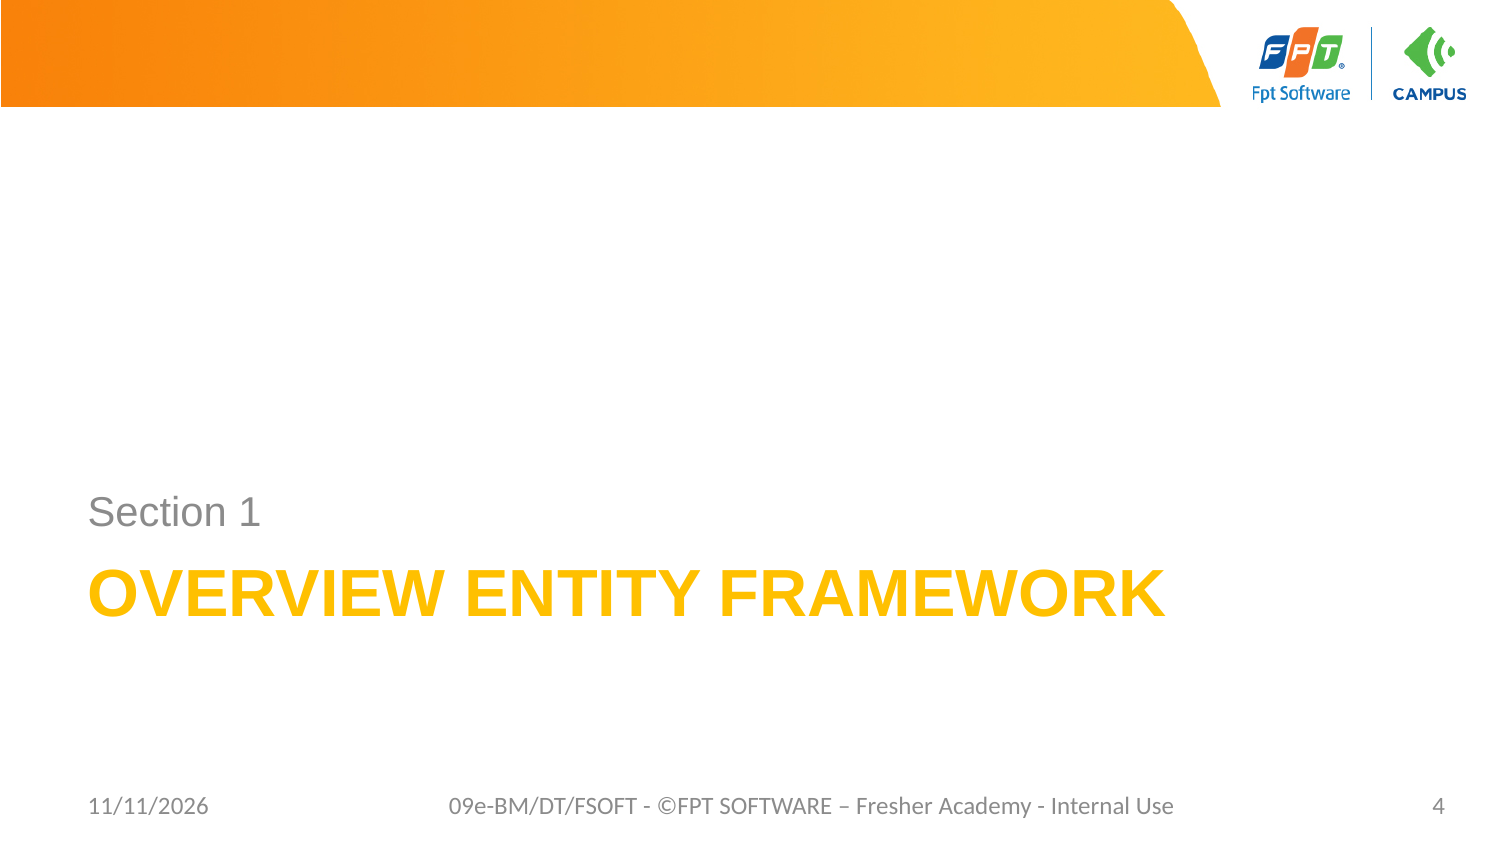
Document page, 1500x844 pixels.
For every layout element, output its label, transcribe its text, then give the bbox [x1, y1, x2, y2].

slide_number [72, 782, 270, 827]
list Section 1 [72, 357, 1461, 543]
slide_number 4 [1350, 782, 1461, 827]
picture [1, 0, 1499, 844]
footer 09e-BM/DT/FSOFT - ©FPT SOFTWARE – Fresher Academy - Internal Use [289, 782, 1335, 827]
title Overview Entity Framework [72, 543, 1461, 710]
